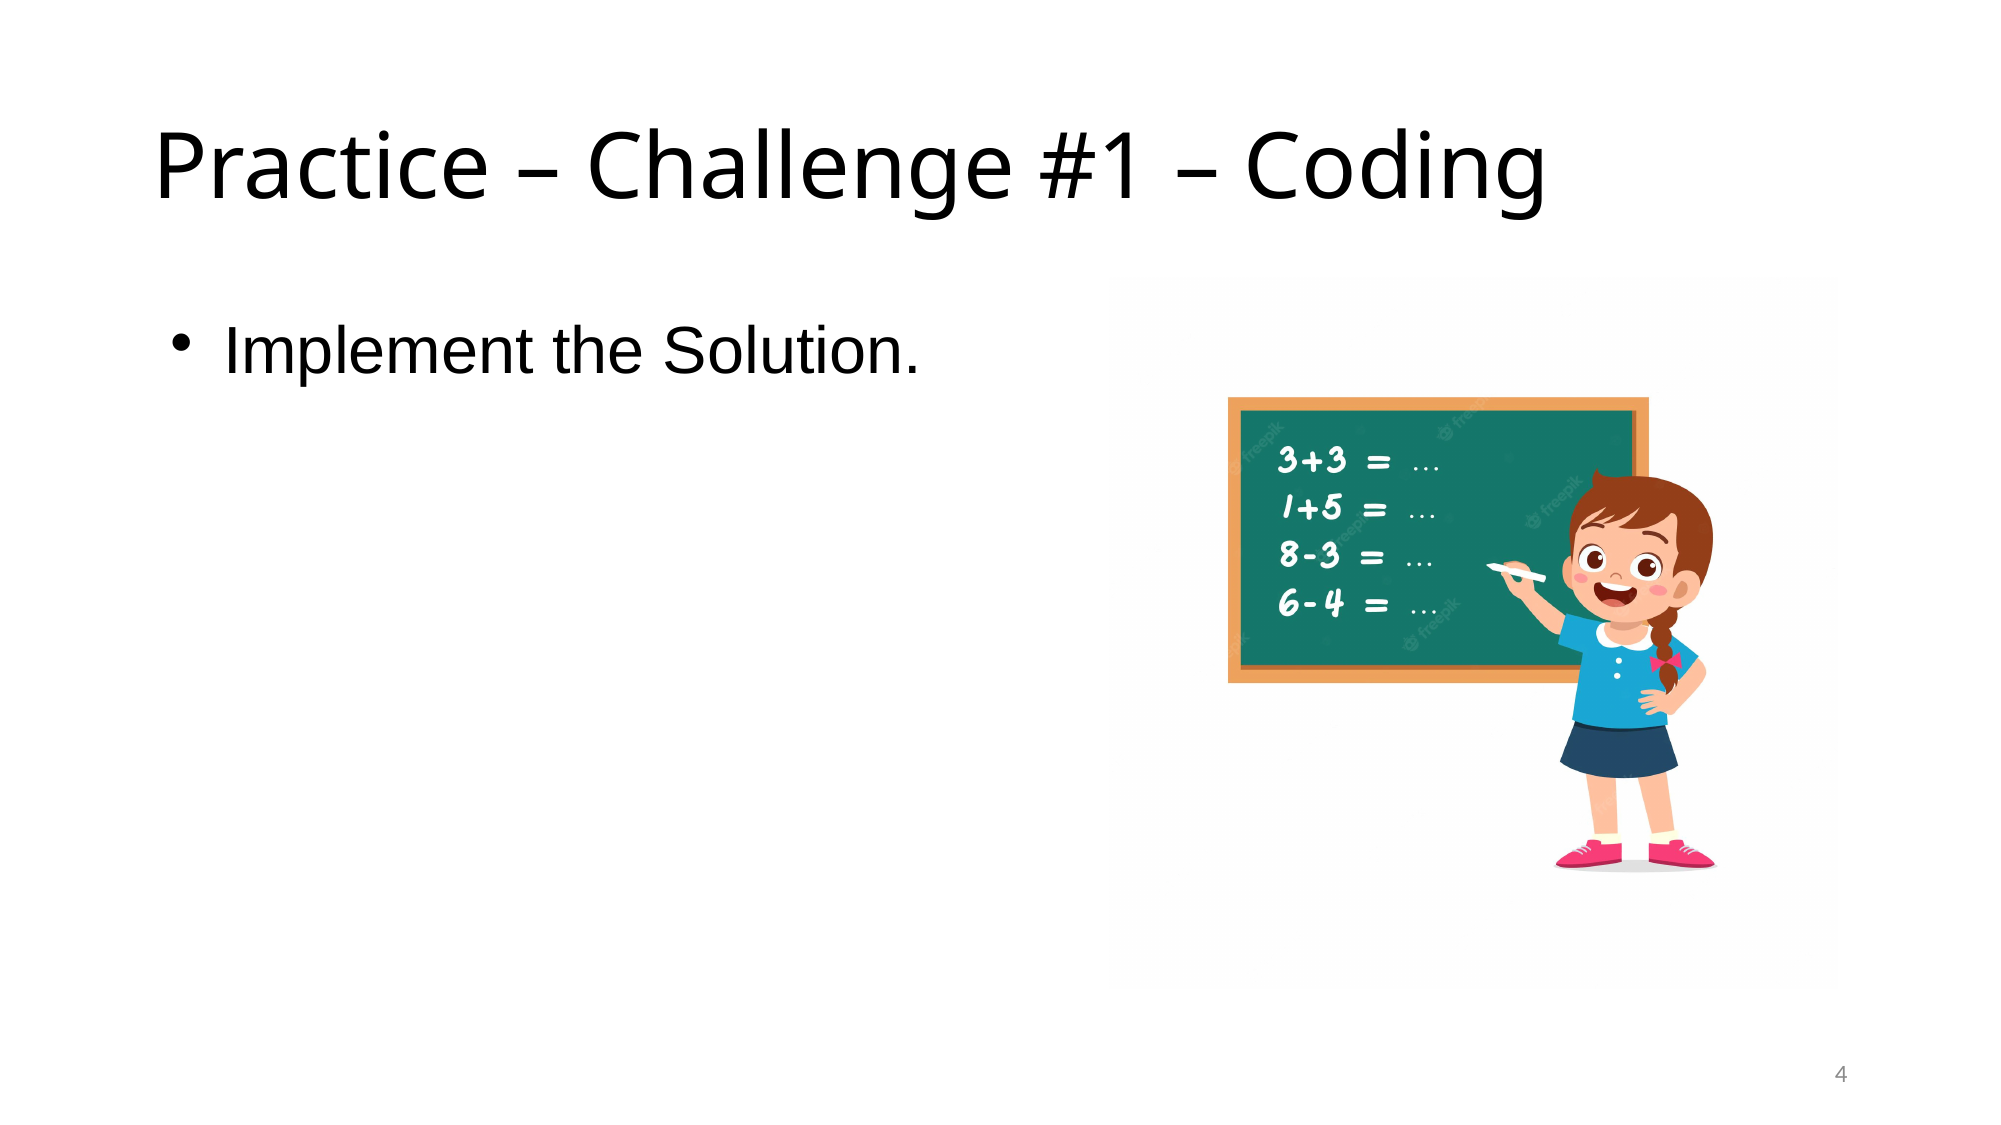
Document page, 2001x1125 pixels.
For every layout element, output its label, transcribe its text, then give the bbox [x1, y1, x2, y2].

title Practice – Challenge #1 – Coding [137, 59, 1863, 278]
slide_number 4 [1412, 1042, 1863, 1103]
list Implement the Solution. [137, 299, 1863, 1014]
picture [1109, 276, 1838, 990]
